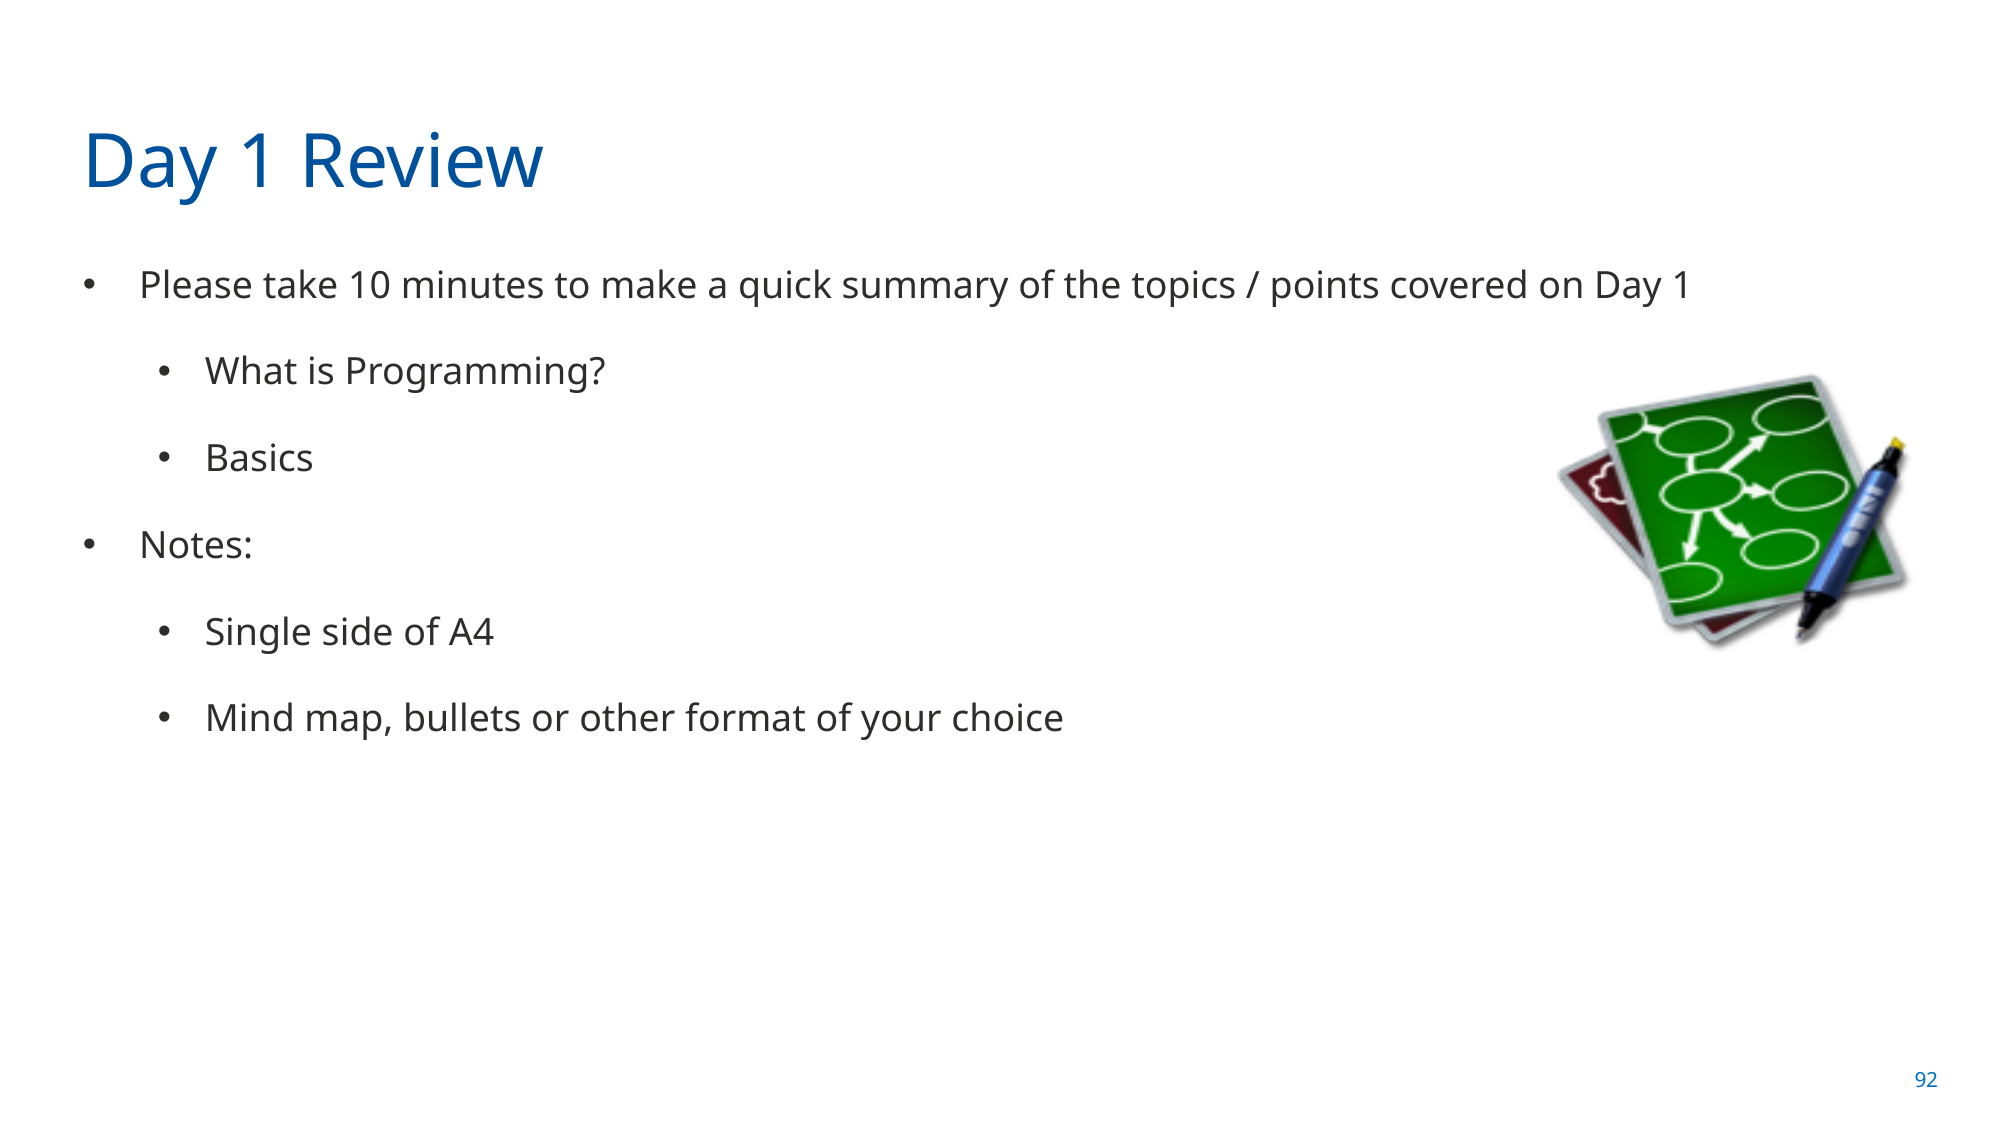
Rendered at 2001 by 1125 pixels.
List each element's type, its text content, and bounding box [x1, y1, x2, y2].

title Day 1 Review [67, 20, 1565, 210]
picture [1535, 364, 1930, 661]
list Please take 10 minutes to make a quick summary of the topics / points covered on Day 1 What is Programming? Basics Notes: Single side of A4 Mind map, bullets or other format of your choice [67, 253, 1939, 1000]
